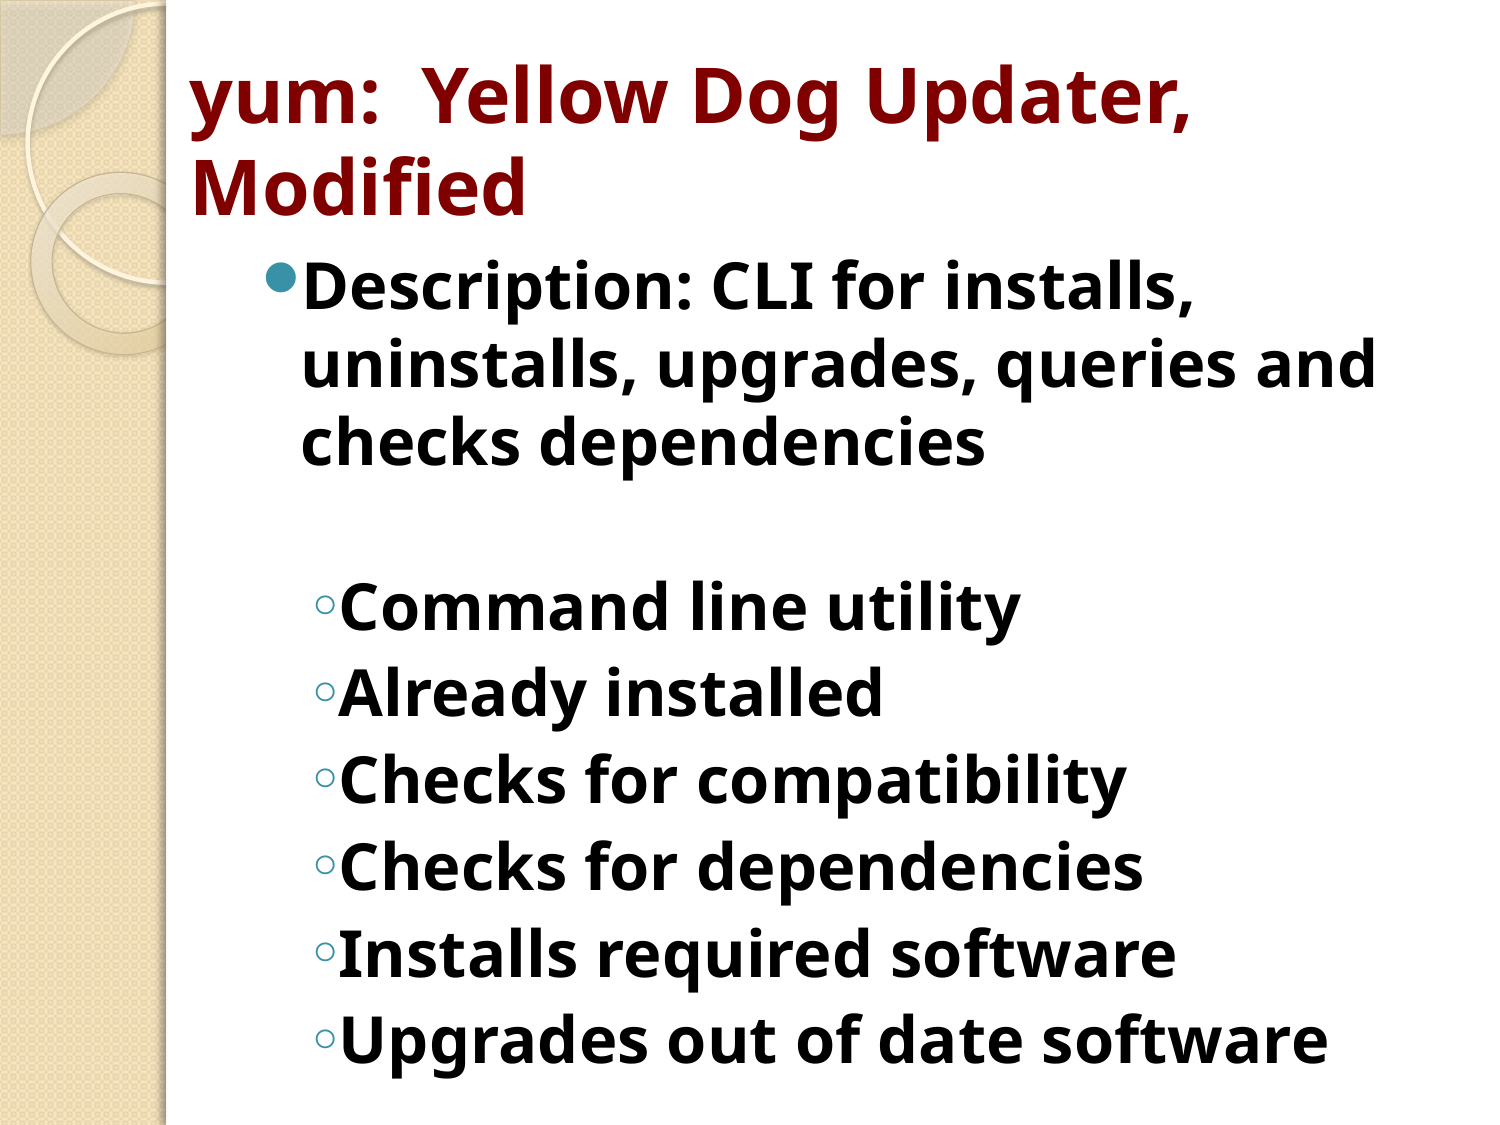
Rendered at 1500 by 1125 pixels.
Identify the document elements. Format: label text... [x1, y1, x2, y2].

title yum: Yellow Dog Updater, Modified [174, 45, 1475, 233]
list Description: CLI for installs, uninstalls, upgrades, queries and checks dependencies Command line utility Already installed Checks for compatibility Checks for dependencies Installs required software Upgrades out of date software [235, 237, 1466, 1088]
